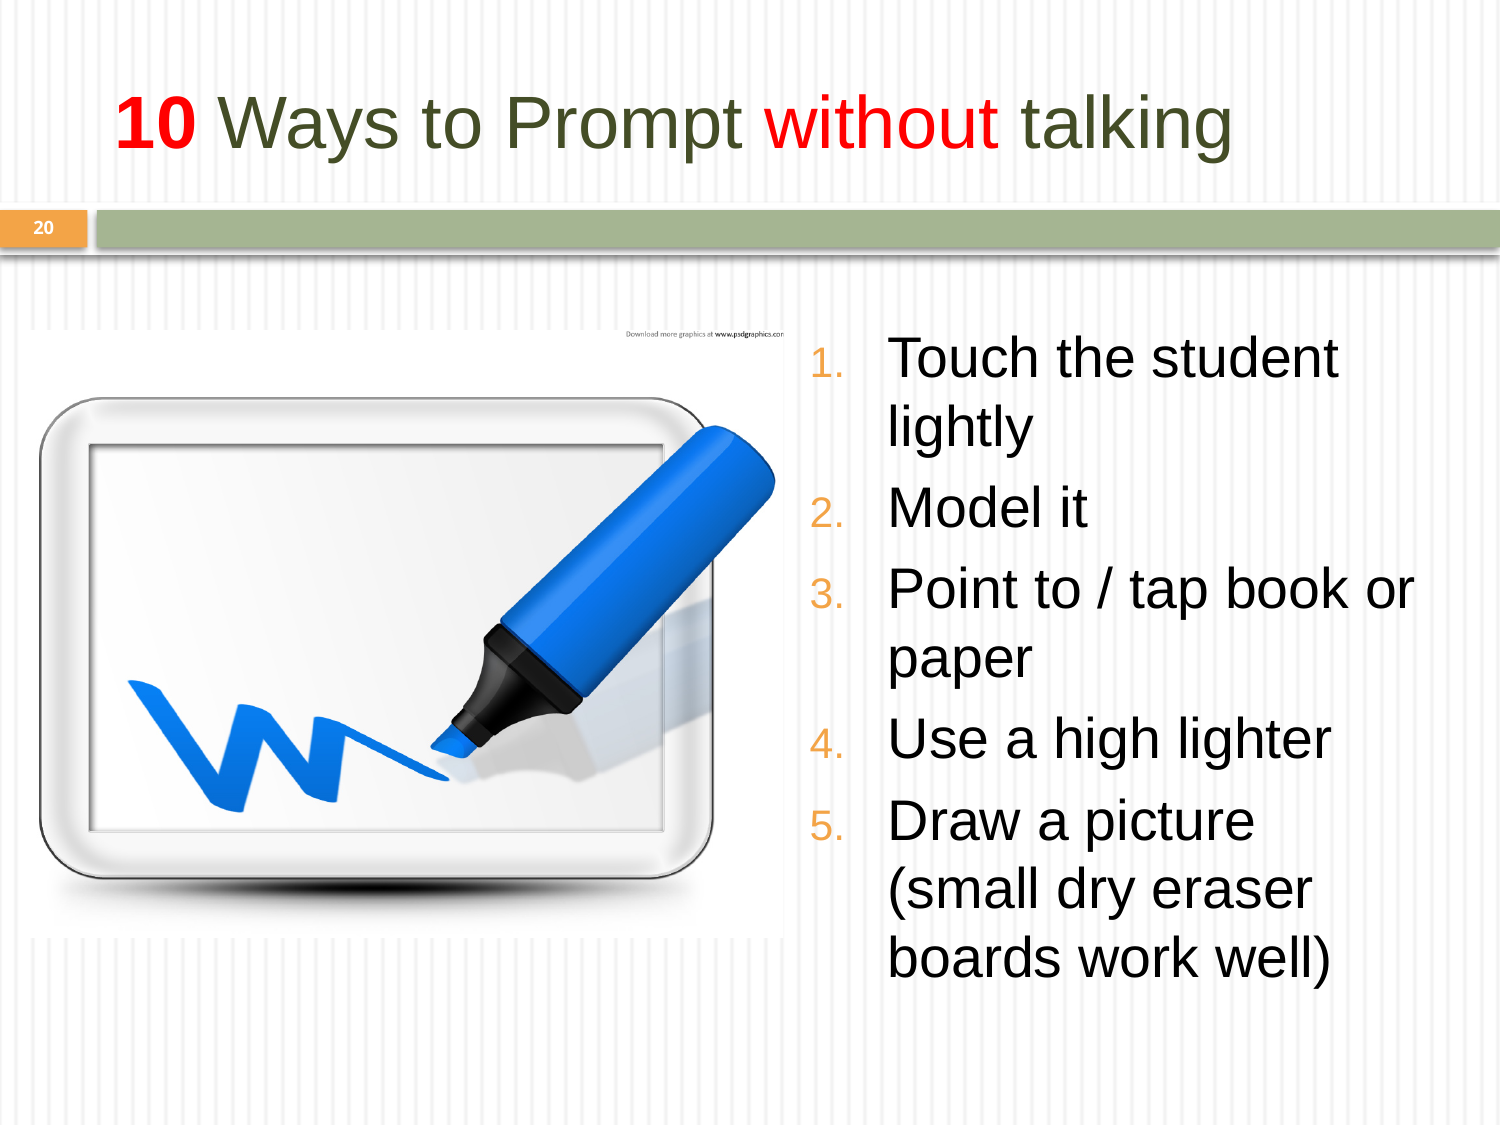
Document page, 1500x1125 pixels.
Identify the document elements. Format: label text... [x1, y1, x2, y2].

slide_number 20 [0, 208, 88, 249]
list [27, 260, 784, 938]
list Touch the student lightly Model it Point to / tap book or paper Use a high lighter Draw a picture (small dry eraser boards work well) [794, 312, 1433, 1011]
title 10 Ways to Prompt without talking [99, 37, 1438, 200]
